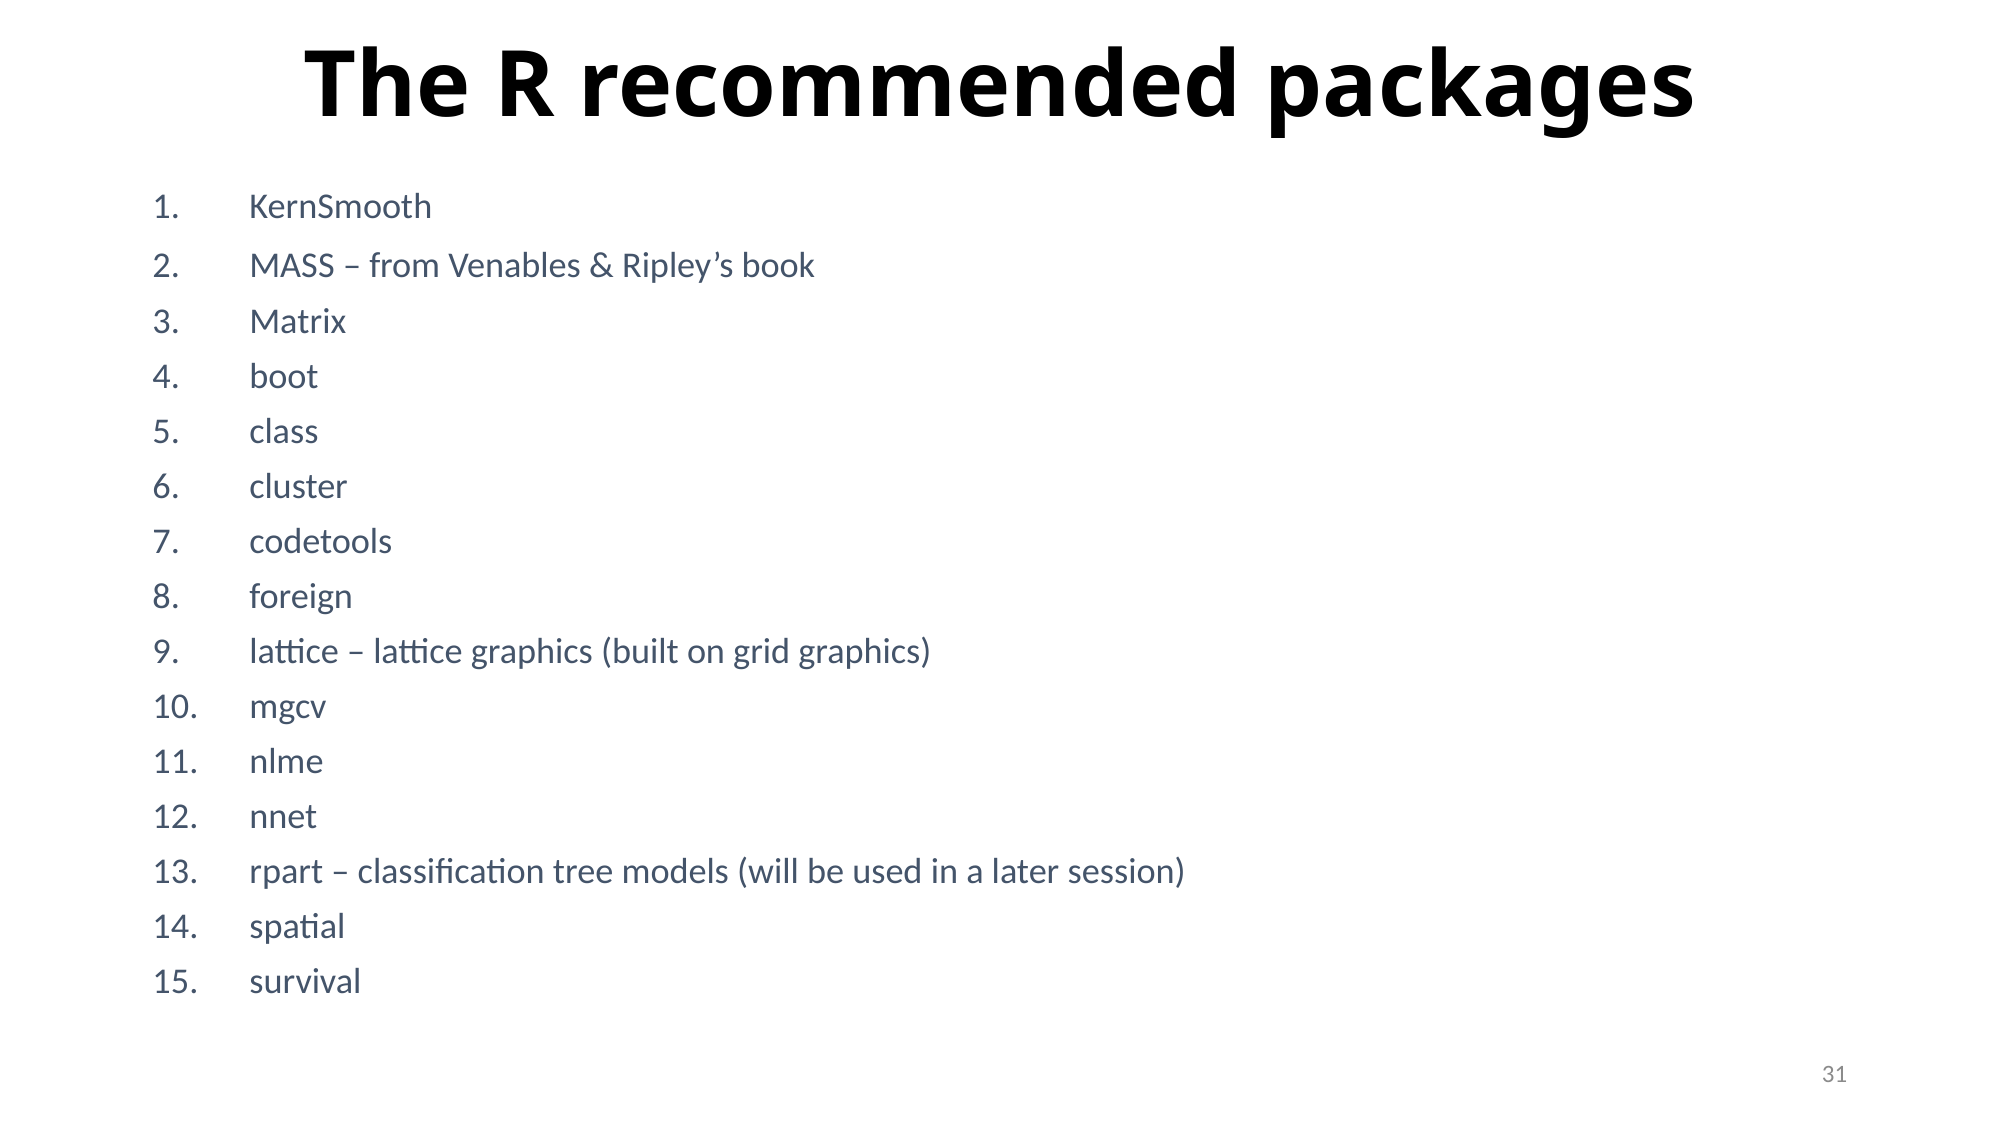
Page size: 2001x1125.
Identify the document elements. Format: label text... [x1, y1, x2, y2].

slide_number 31 [1412, 1042, 1863, 1103]
list KernSmooth MASS – from Venables & Ripley’s book Matrix boot class cluster codetools foreign lattice – lattice graphics (built on grid graphics) mgcv nlme nnet rpart – classification tree models (will be used in a later session) spatial survival [137, 183, 1863, 1014]
title The R recommended packages [137, 18, 1863, 156]
